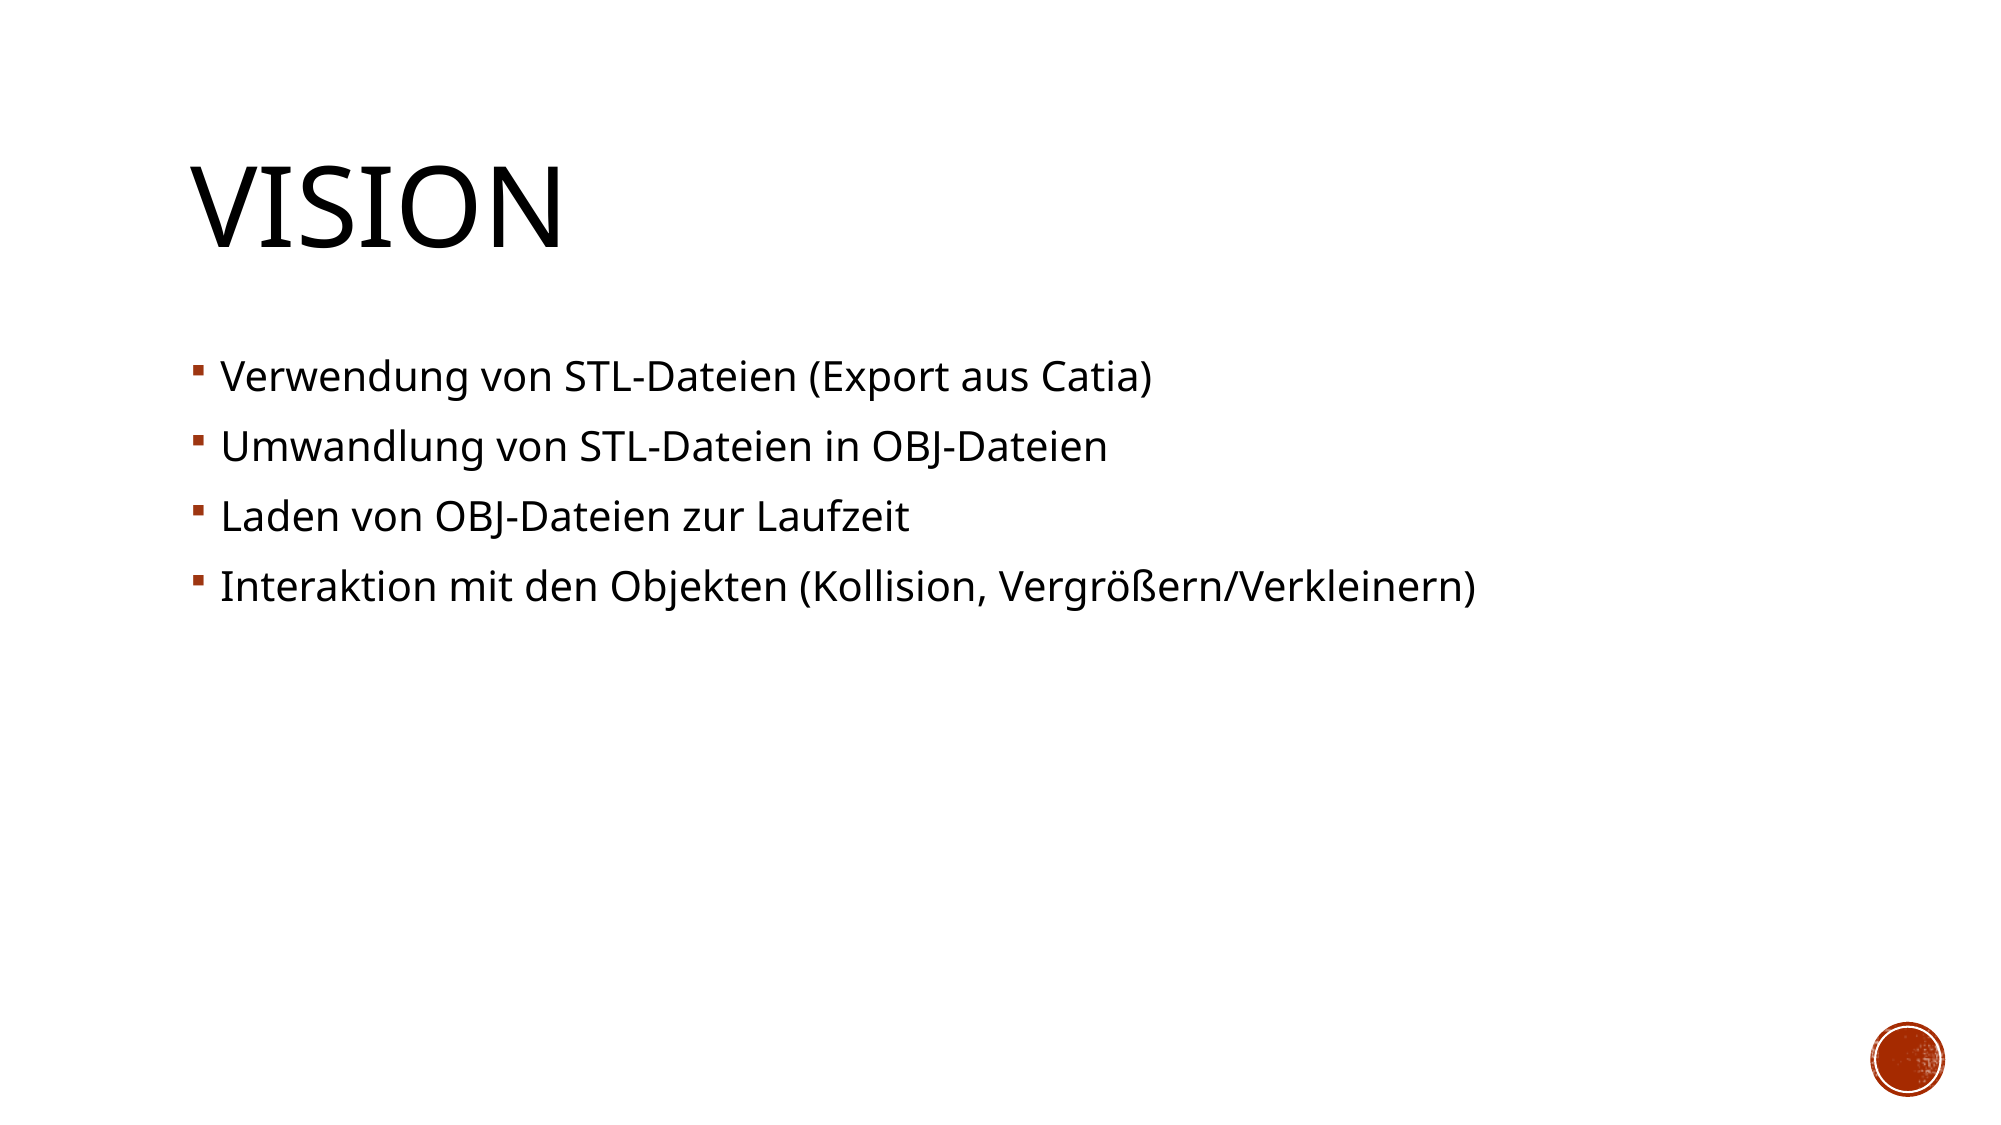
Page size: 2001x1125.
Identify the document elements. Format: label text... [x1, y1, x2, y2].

title Vision [175, 79, 1826, 344]
list Verwendung von STL-Dateien (Export aus Catia) Umwandlung von STL-Dateien in OBJ-Dateien Laden von OBJ-Dateien zur Laufzeit Interaktion mit den Objekten (Kollision, Vergrößern/Verkleinern) [175, 348, 1826, 1013]
